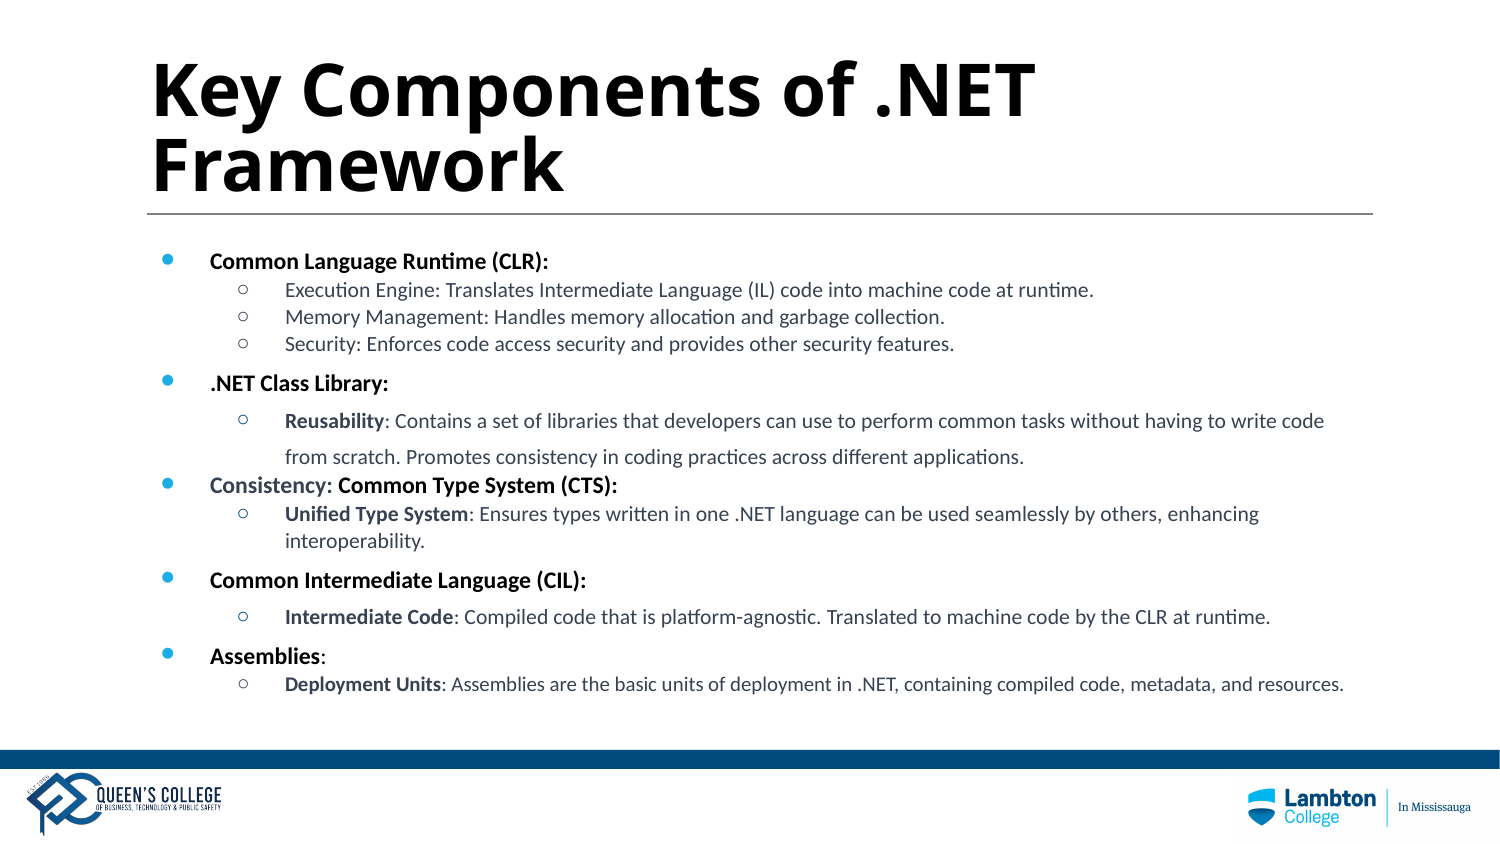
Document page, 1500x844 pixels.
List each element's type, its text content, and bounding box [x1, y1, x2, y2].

picture [1231, 771, 1499, 844]
title Key Components of .NET Framework [135, 35, 1373, 214]
slide_number 21 [1218, 794, 1380, 840]
picture [26, 772, 221, 837]
list Common Language Runtime (CLR): Execution Engine: Translates Intermediate Language (IL) code into machine code at runtime. Memory Management: Handles memory allocation and garbage collection. Security: Enforces code access security and provides other security features. .NET Class Library: Reusability: Contains a set of libraries that developers can use to perform common tasks without having to write code from scratch. Promotes consistency in coding practices across different applications. Consistency: Common Type System (CTS): Unified Type System: Ensures types written in one .NET language can be used seamlessly by others, enhancing interoperability. Common Intermediate Language (CIL): Intermediate Code: Compiled code that is platform-agnostic. Translated to machine code by the CLR at runtime. Assemblies: Deployment Units: Assemblies are the basic units of deployment in .NET, containing compiled code, metadata, and resources. [135, 227, 1373, 723]
